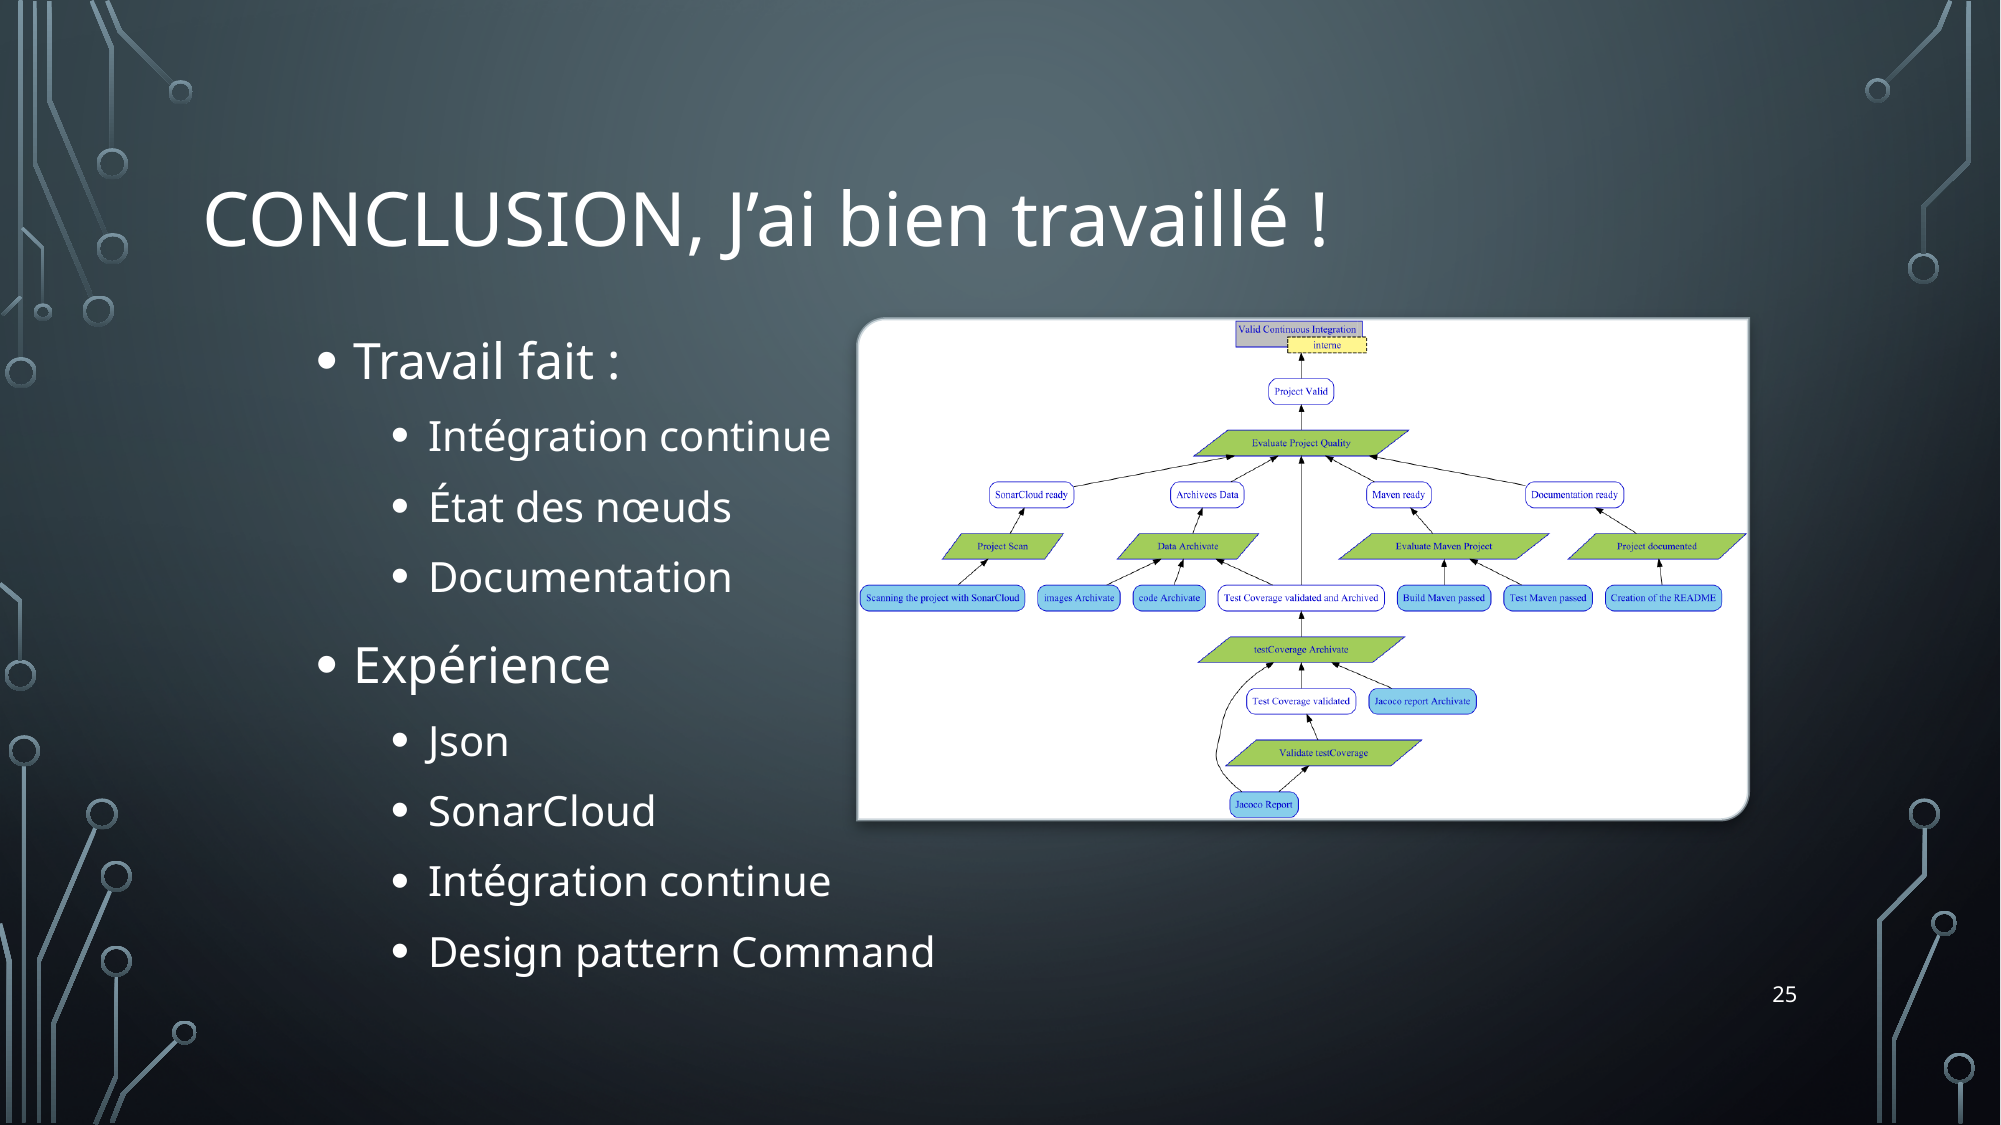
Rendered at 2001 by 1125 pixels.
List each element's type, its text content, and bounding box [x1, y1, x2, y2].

title Conclusion, J’ai bien travaillé ! [187, 101, 1813, 344]
slide_number 25 [1685, 965, 1813, 1025]
picture [857, 318, 1749, 821]
list Travail fait : Intégration continue État des nœuds Documentation Expérience Json SonarCloud Intégration continue Design pattern Command [300, 310, 1945, 1024]
